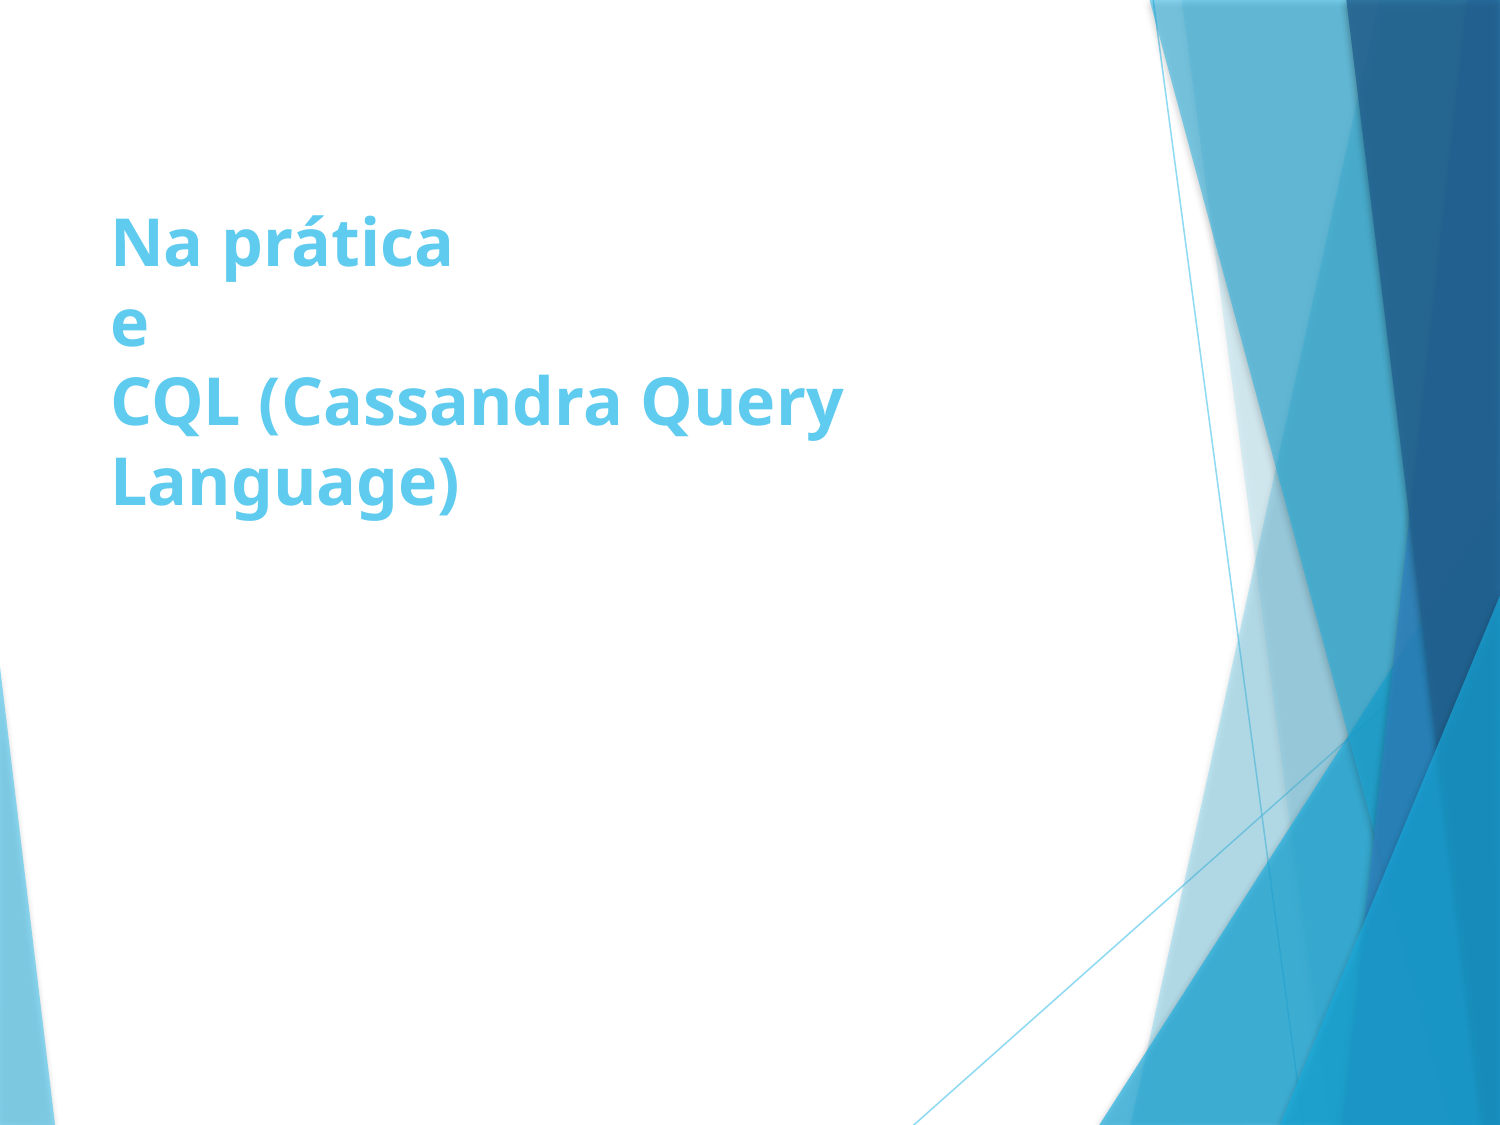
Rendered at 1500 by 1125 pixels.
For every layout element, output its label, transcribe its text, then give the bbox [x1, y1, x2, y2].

title Na prática e CQL (Cassandra Query Language) [95, 192, 1189, 527]
